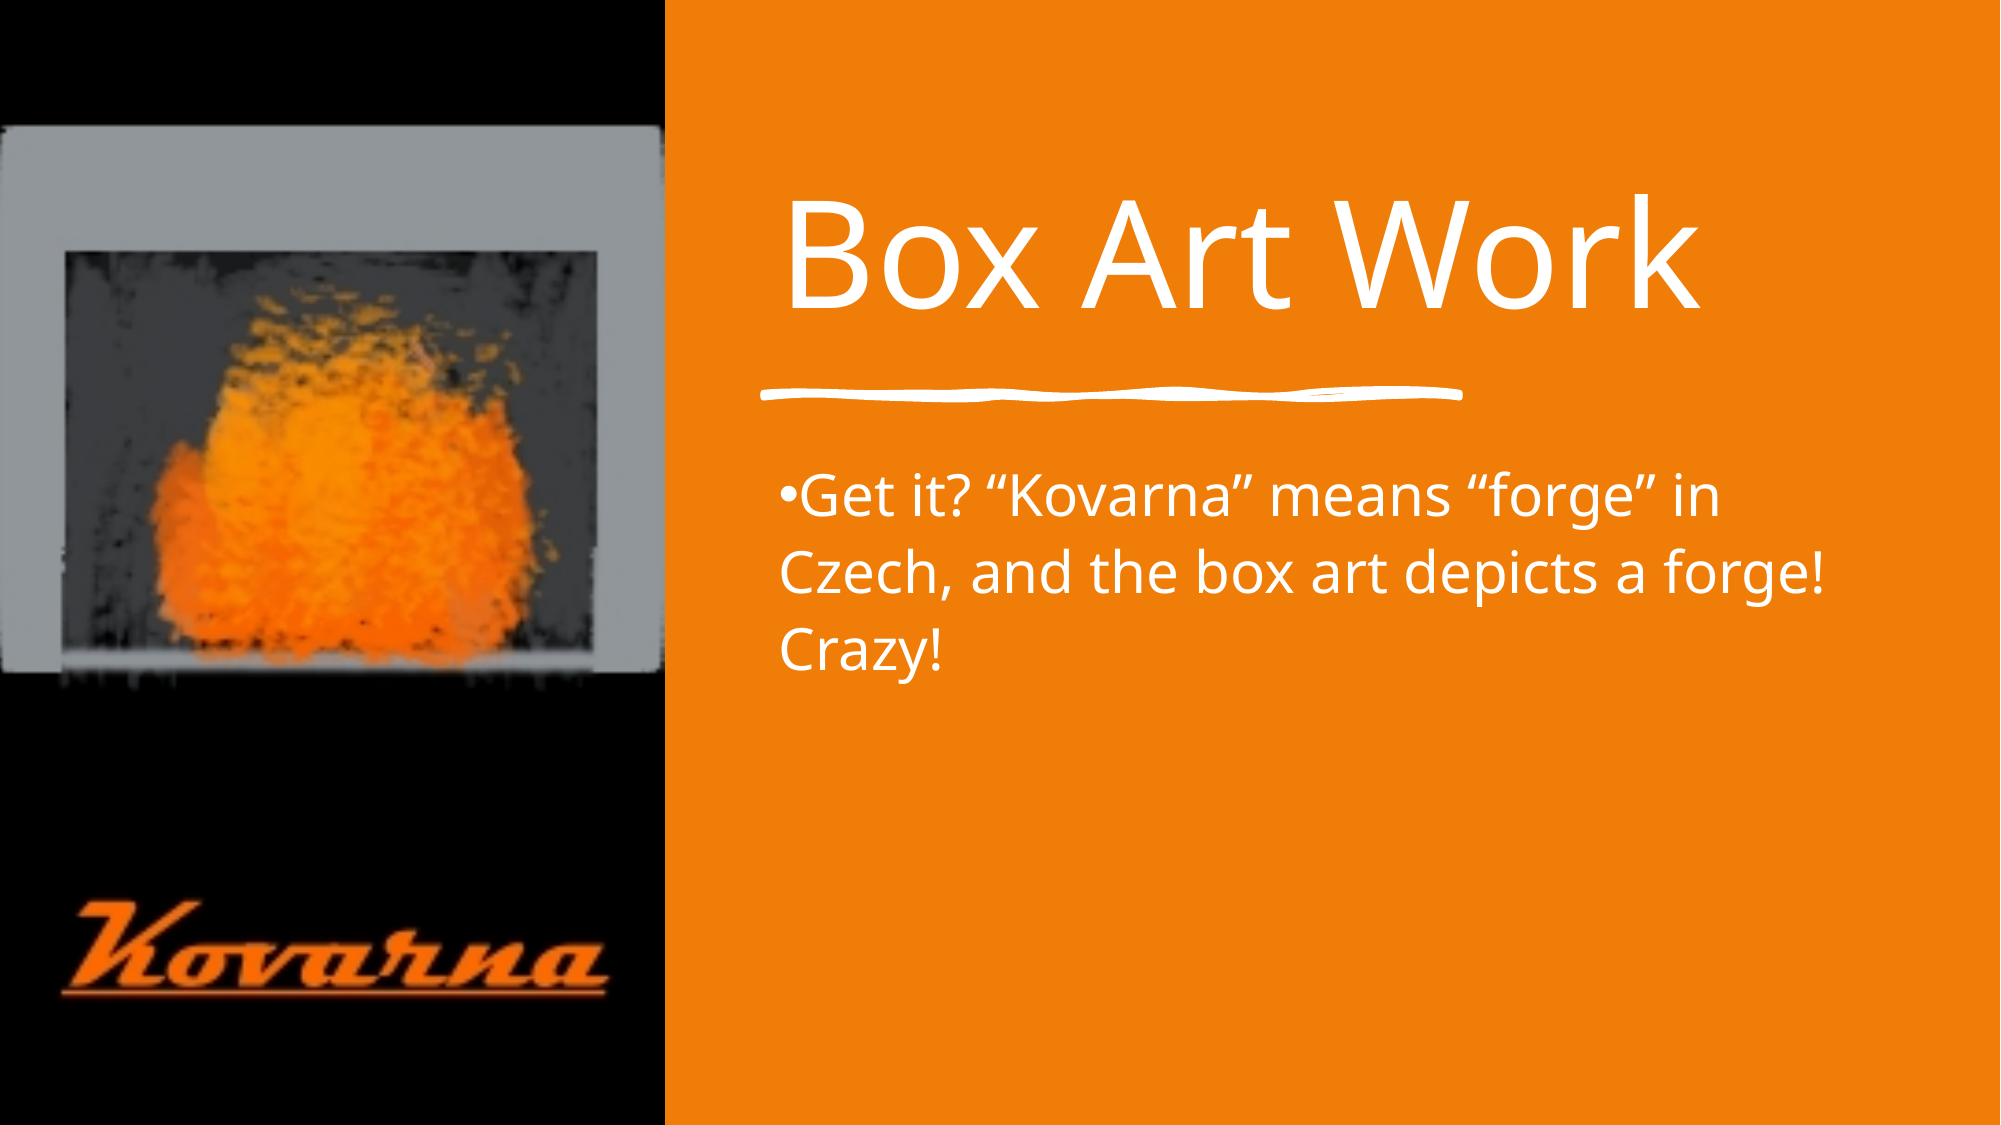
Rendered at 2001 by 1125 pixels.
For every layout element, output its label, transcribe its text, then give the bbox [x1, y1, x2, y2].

text_box [665, 0, 2000, 1125]
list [0, 0, 665, 1125]
title Box Art Work [763, 53, 1895, 347]
text_box Get it? “Kovarna” means “forge” in Czech, and the box art depicts a forge! Crazy! [763, 443, 1895, 1016]
text_box [762, 388, 1461, 401]
